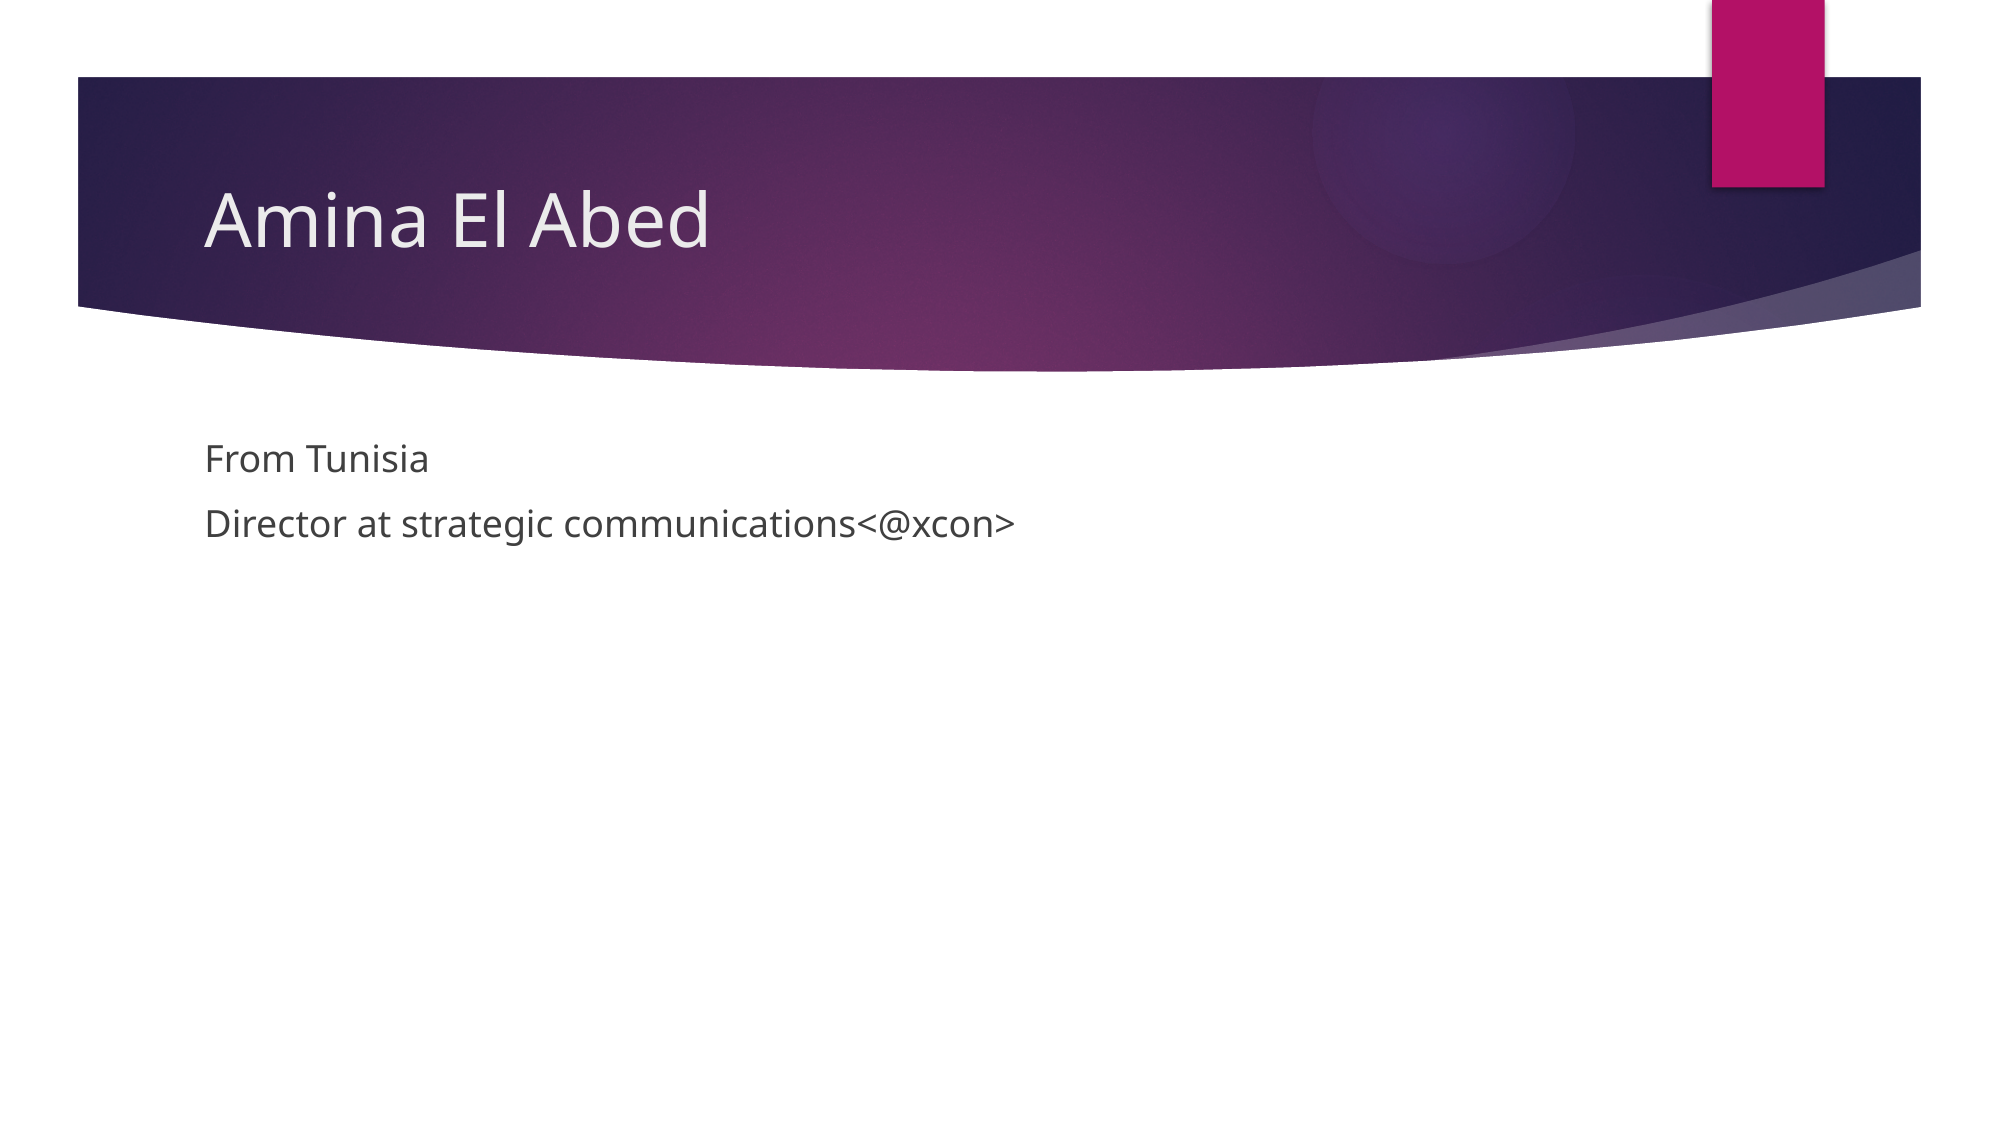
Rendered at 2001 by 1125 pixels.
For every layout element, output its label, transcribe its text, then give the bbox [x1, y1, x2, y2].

title Amina El Abed [189, 159, 1627, 276]
list From Tunisia Director at strategic communications<@xcon> [189, 427, 1638, 988]
